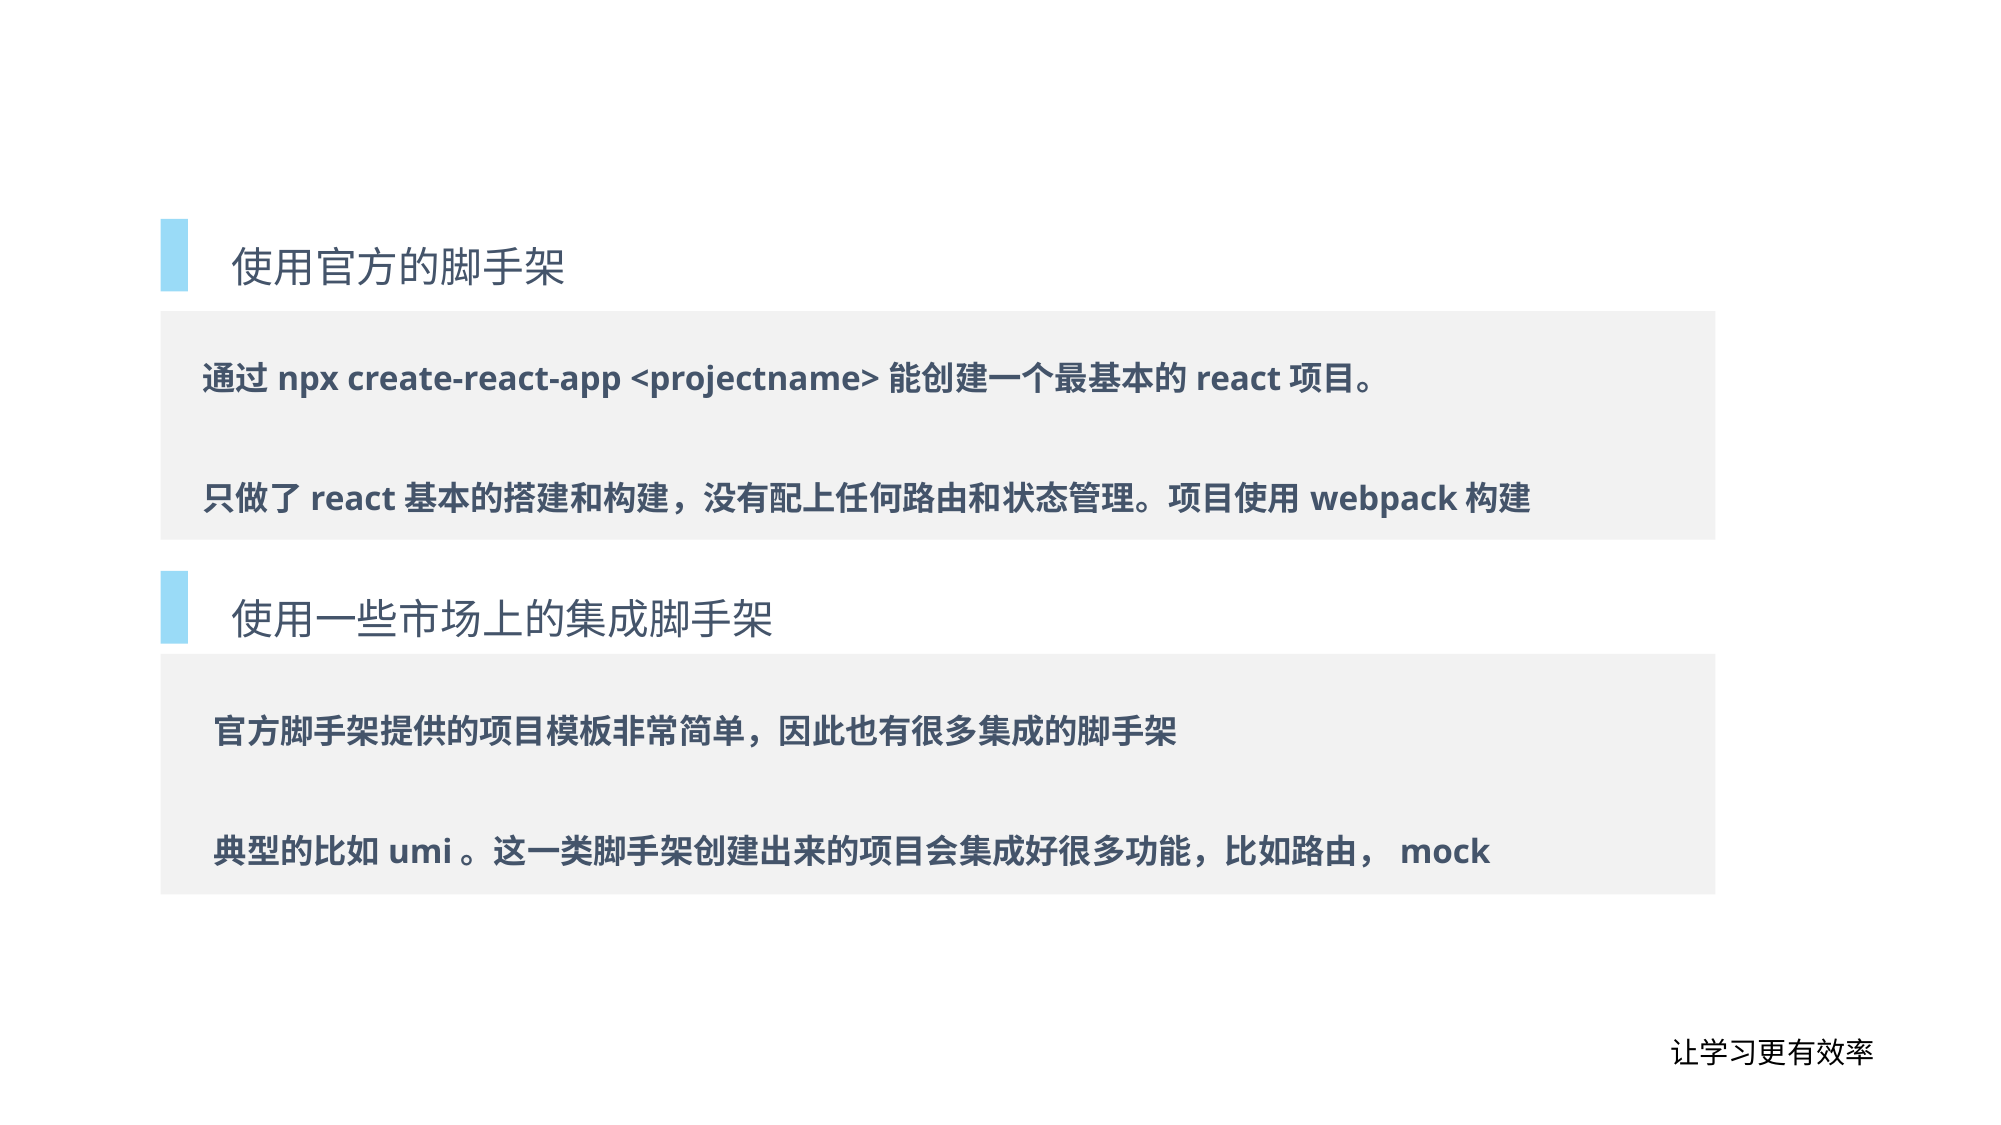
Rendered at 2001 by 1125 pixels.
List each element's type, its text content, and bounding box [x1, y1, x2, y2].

text_box 使用一些市场上的集成脚手架 [160, 560, 1639, 651]
text_box [160, 653, 1716, 895]
text_box 通过npx create-react-app <projectname>能创建一个最基本的react项目。 只做了react基本的搭建和构建，没有配上任何路由和状态管理。项目使用webpack构建 [187, 330, 1666, 525]
text_box [160, 570, 189, 645]
text_box [160, 218, 189, 293]
text_box 使用官方的脚手架 [160, 208, 1639, 299]
text_box [160, 311, 1716, 540]
text_box 官方脚手架提供的项目模板非常简单，因此也有很多集成的脚手架 典型的比如umi。这一类脚手架创建出来的项目会集成好很多功能，比如路由，mock [199, 682, 1677, 878]
